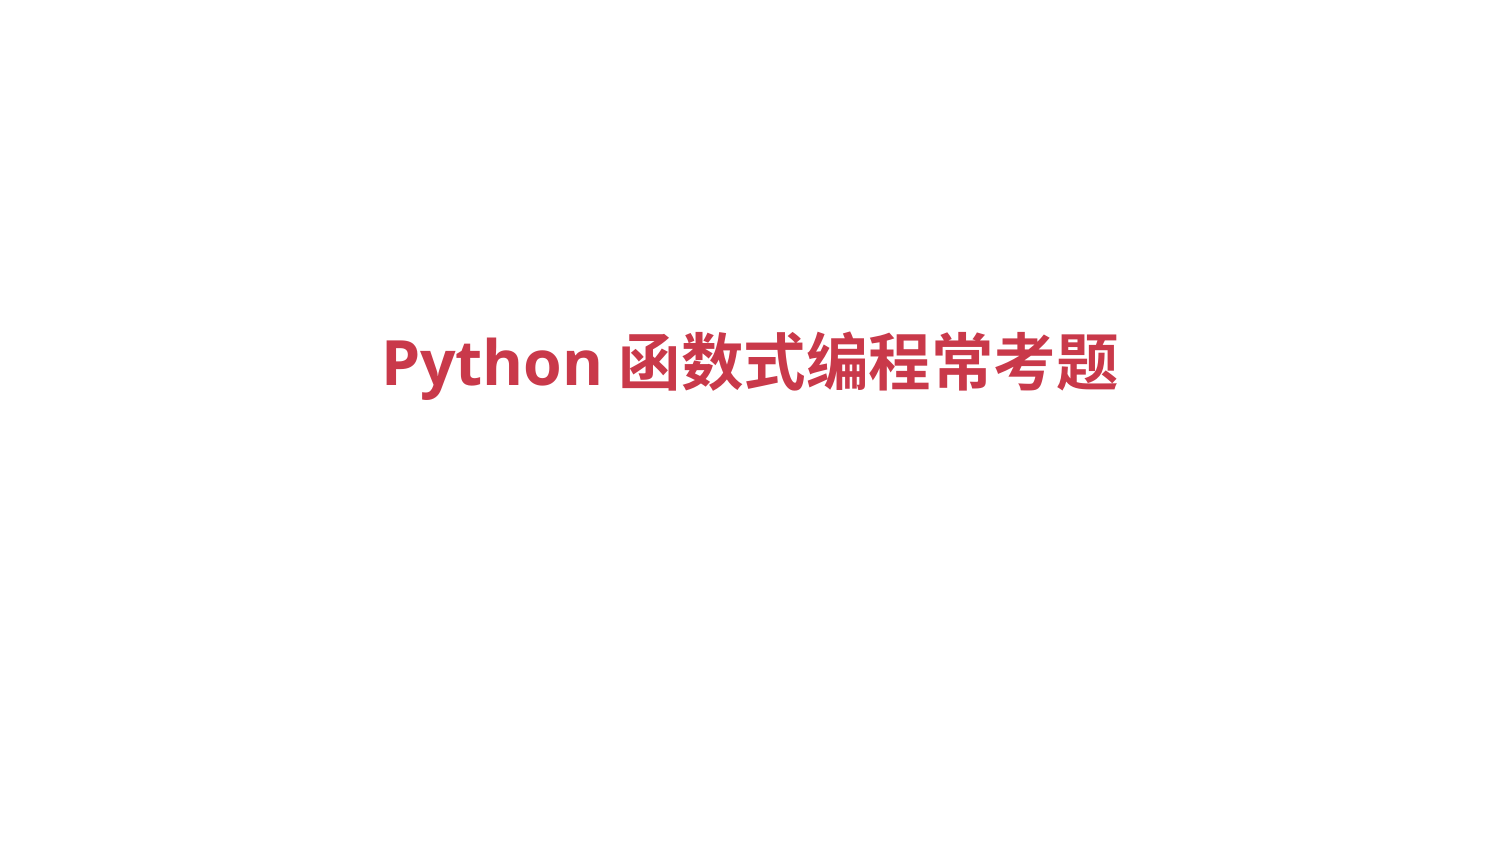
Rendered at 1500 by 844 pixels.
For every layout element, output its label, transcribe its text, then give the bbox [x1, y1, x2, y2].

text_box Python函数式编程常考题 [366, 315, 1134, 406]
